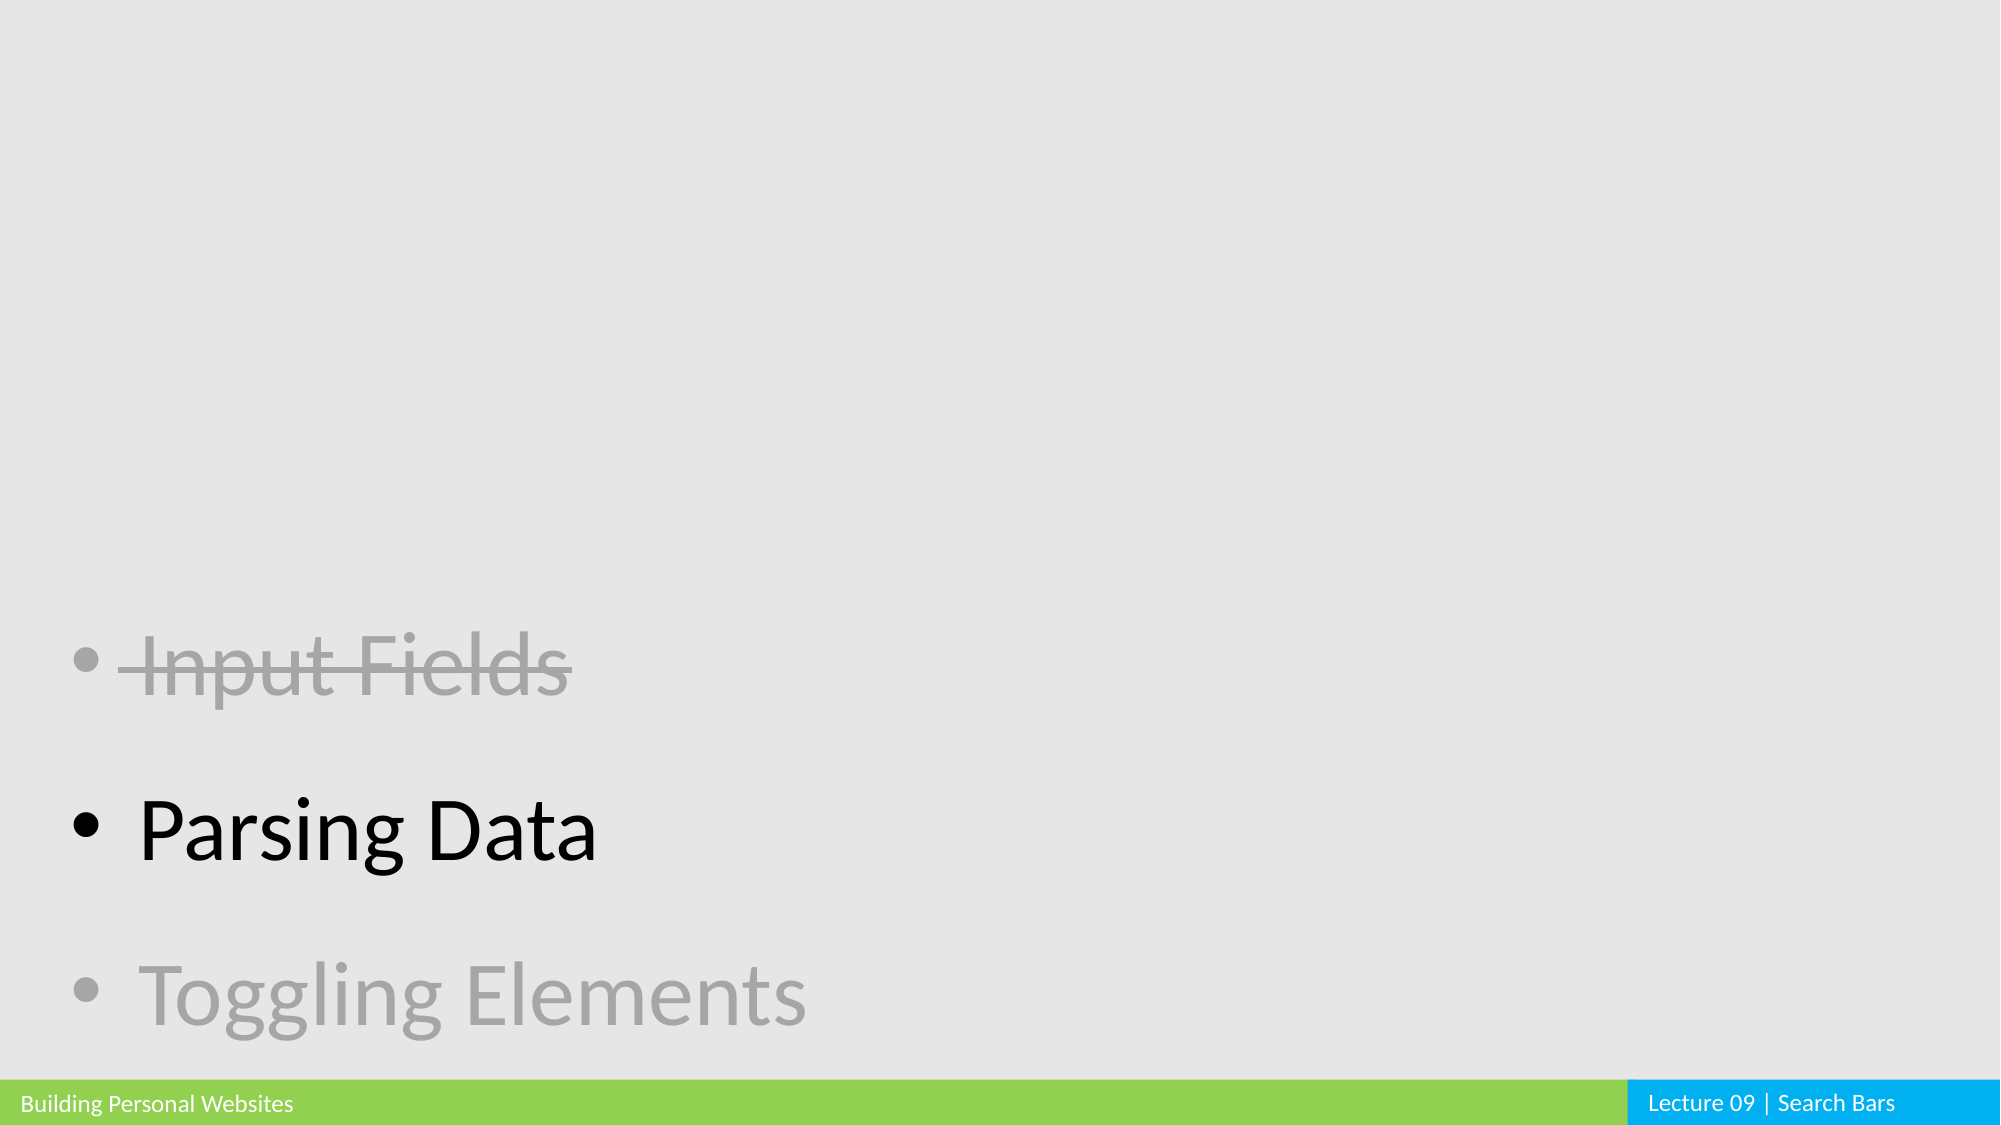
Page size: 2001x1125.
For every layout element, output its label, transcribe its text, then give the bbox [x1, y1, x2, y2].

text_box Building Personal Websites [5, 1079, 446, 1125]
text_box [0, 1079, 5, 1125]
text_box [446, 1079, 1627, 1125]
text_box [1627, 1079, 2000, 1125]
text_box Lecture 09 | Search Bars [1633, 1079, 2000, 1124]
text_box Input Fields Parsing Data Toggling Elements [55, 541, 1693, 1051]
